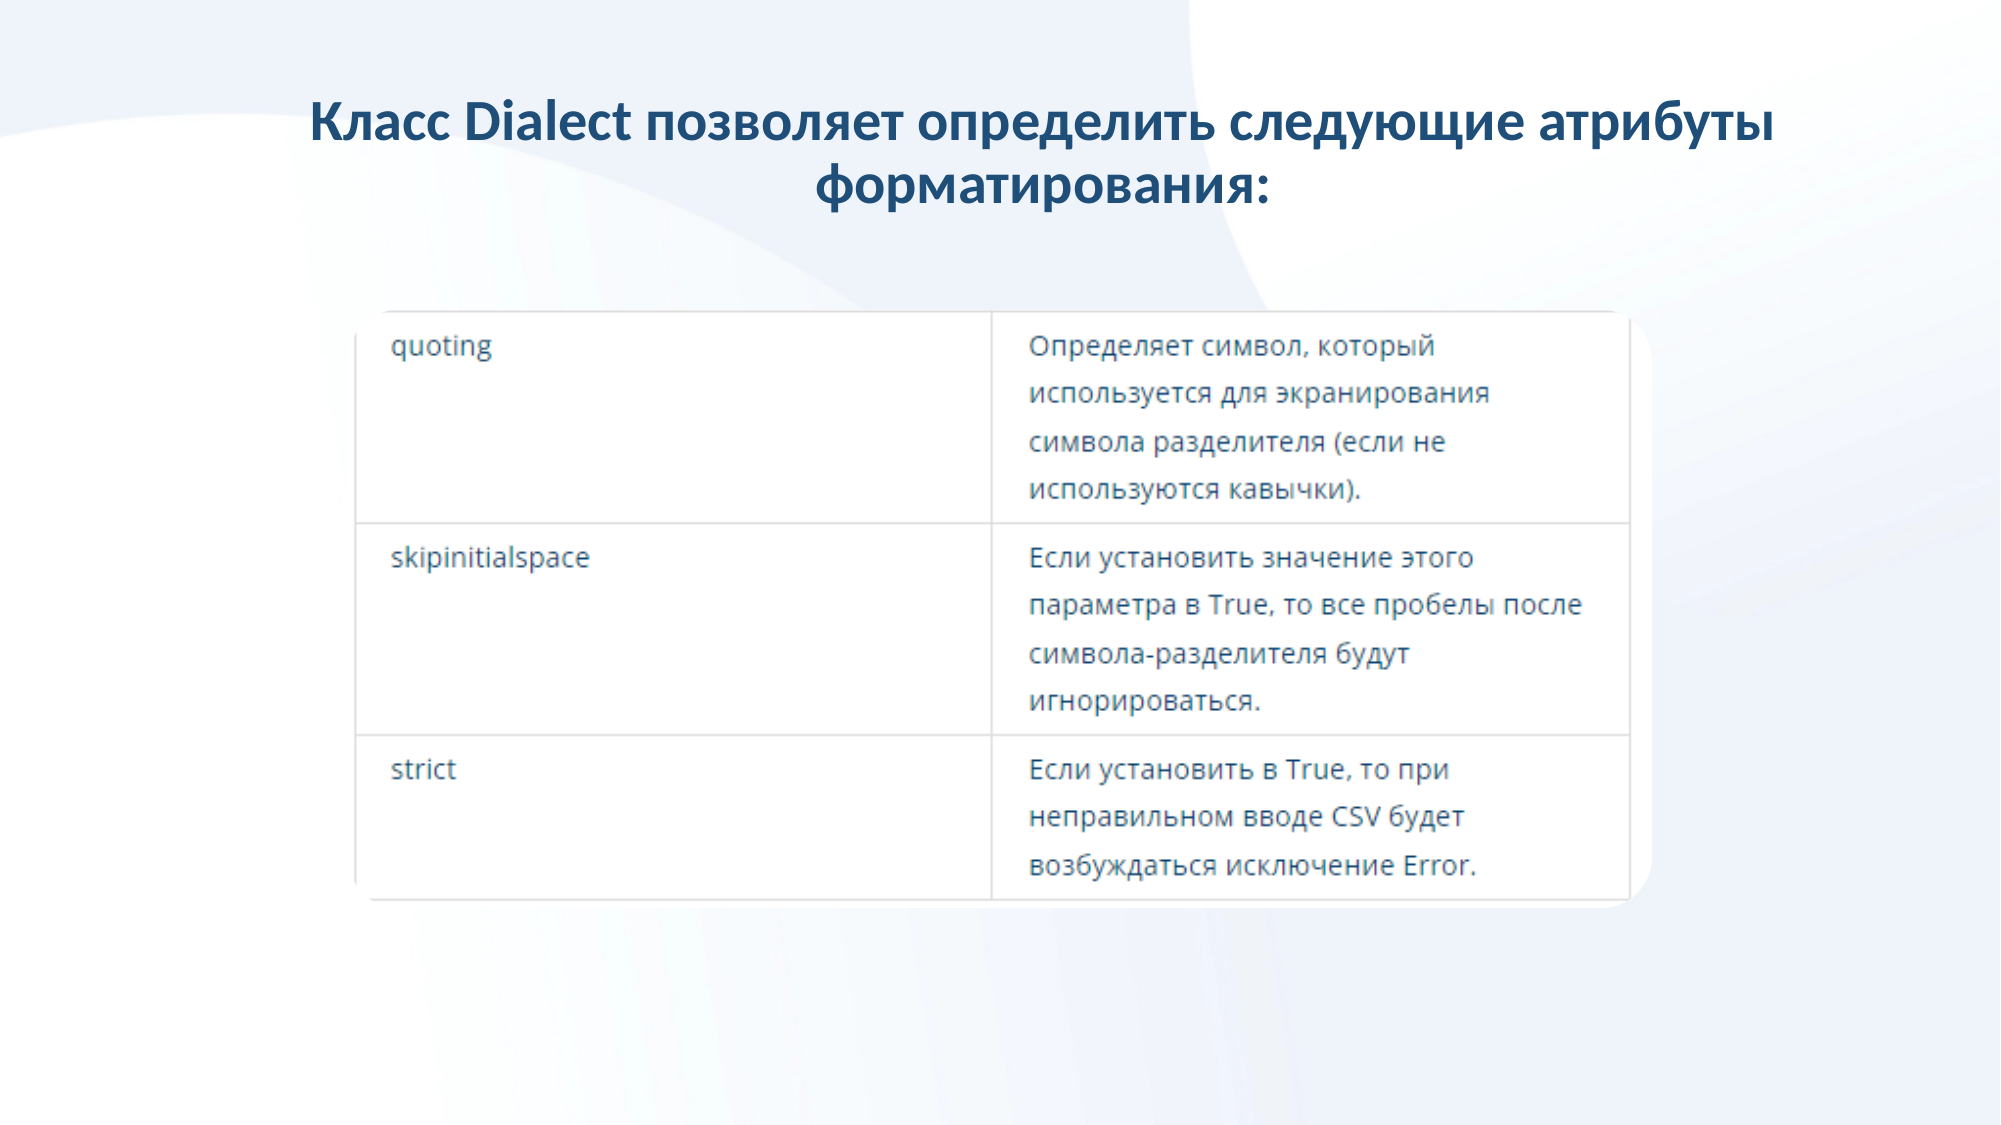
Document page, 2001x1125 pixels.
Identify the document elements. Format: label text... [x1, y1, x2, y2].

list Класс Dialect позволяет определить следующие атрибуты форматирования: [234, 82, 1852, 276]
picture [0, 0, 2001, 1125]
